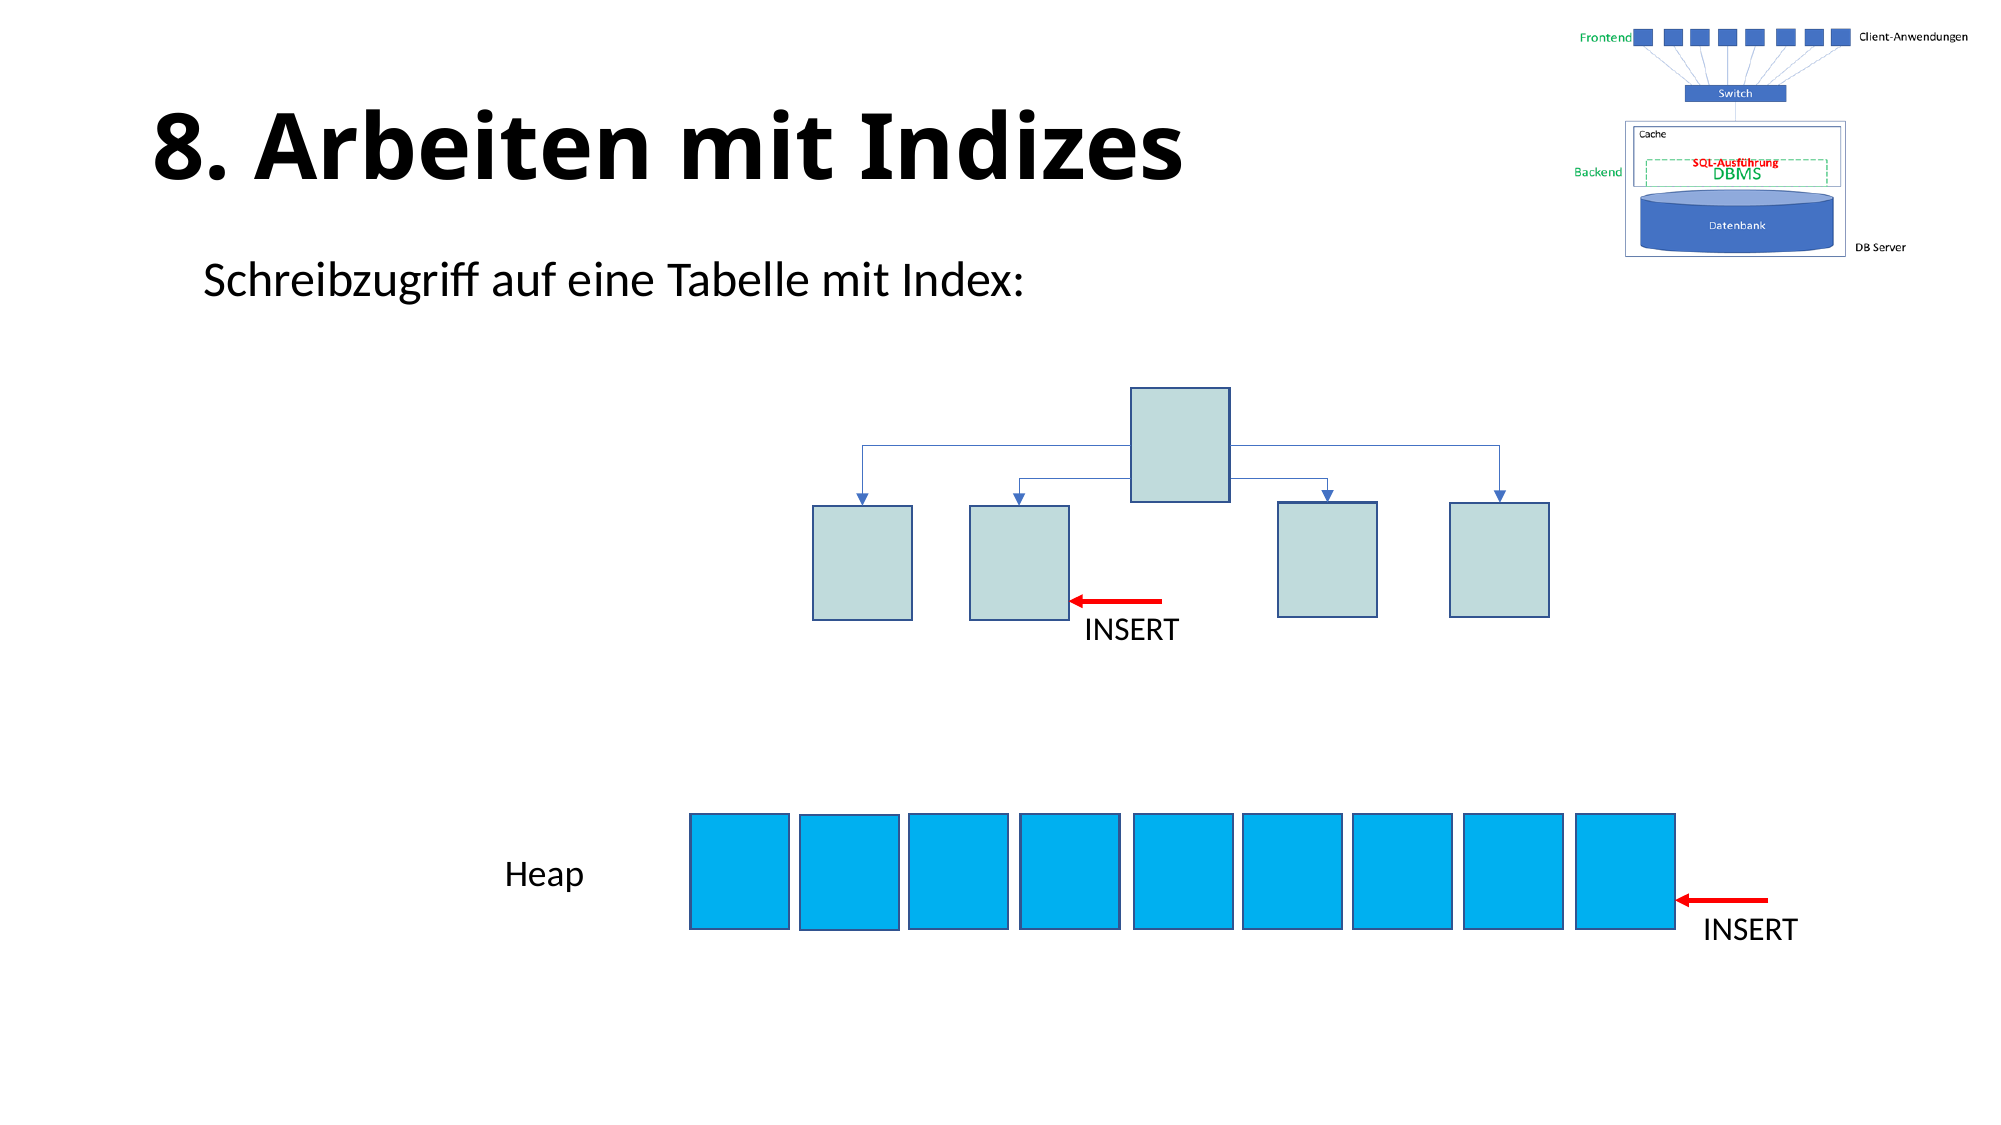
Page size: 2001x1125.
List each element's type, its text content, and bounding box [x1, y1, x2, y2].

text_box [1133, 813, 1234, 930]
text_box Schreibzugriff auf eine Tabelle mit Index: [188, 239, 1042, 315]
text_box [1463, 813, 1564, 930]
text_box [1229, 445, 1500, 503]
title 8. Arbeiten mit Indizes [137, 59, 1469, 240]
text_box [689, 813, 790, 930]
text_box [862, 445, 1131, 506]
text_box INSERT [1688, 900, 1814, 955]
text_box [1277, 503, 1378, 618]
text_box Heap [489, 841, 600, 901]
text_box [1019, 478, 1131, 506]
text_box [1449, 502, 1550, 618]
text_box [1130, 387, 1231, 503]
picture [1565, 25, 1976, 261]
text_box [1242, 813, 1343, 930]
text_box [812, 505, 913, 621]
text_box [1019, 813, 1121, 930]
text_box [1352, 813, 1453, 930]
text_box [969, 506, 1070, 621]
text_box [908, 813, 1009, 930]
text_box [1575, 813, 1676, 930]
text_box INSERT [1069, 599, 1195, 655]
text_box [799, 814, 900, 931]
